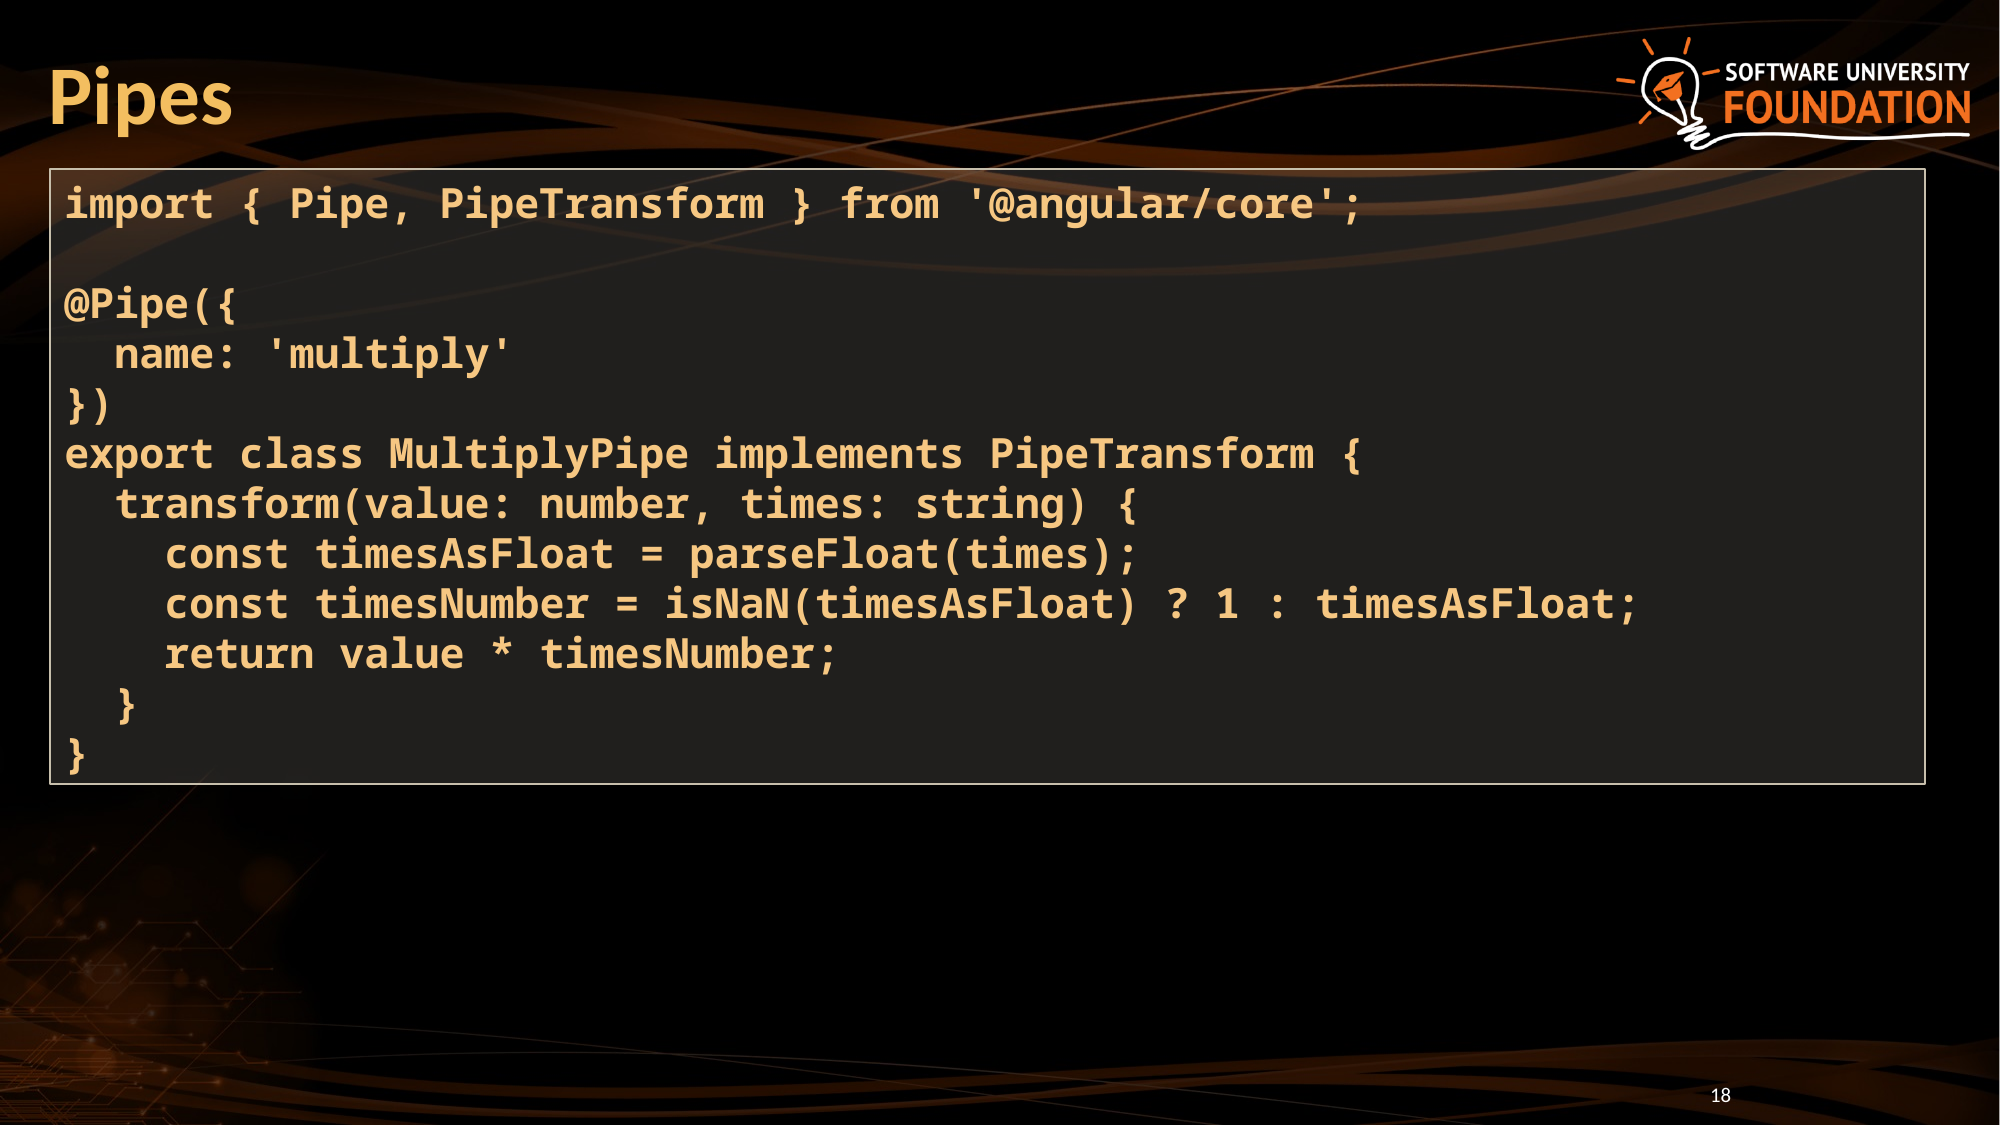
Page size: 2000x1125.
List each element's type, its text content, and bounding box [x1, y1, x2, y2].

text_box [899, 162, 1775, 169]
title Pipes [30, 6, 1602, 189]
text_box import { Pipe, PipeTransform } from '@angular/core'; @Pipe({ name: 'multiply' }) export class MultiplyPipe implements PipeTransform { transform(value: number, times: string) { const timesAsFloat = parseFloat(times); const timesNumber = isNaN(timesAsFloat) ? 1 : timesAsFloat; return value * timesNumber; } } [49, 169, 1925, 785]
text_box [899, 785, 1775, 1088]
picture [0, 0, 2000, 1125]
slide_number 18 [1662, 1088, 1738, 1113]
